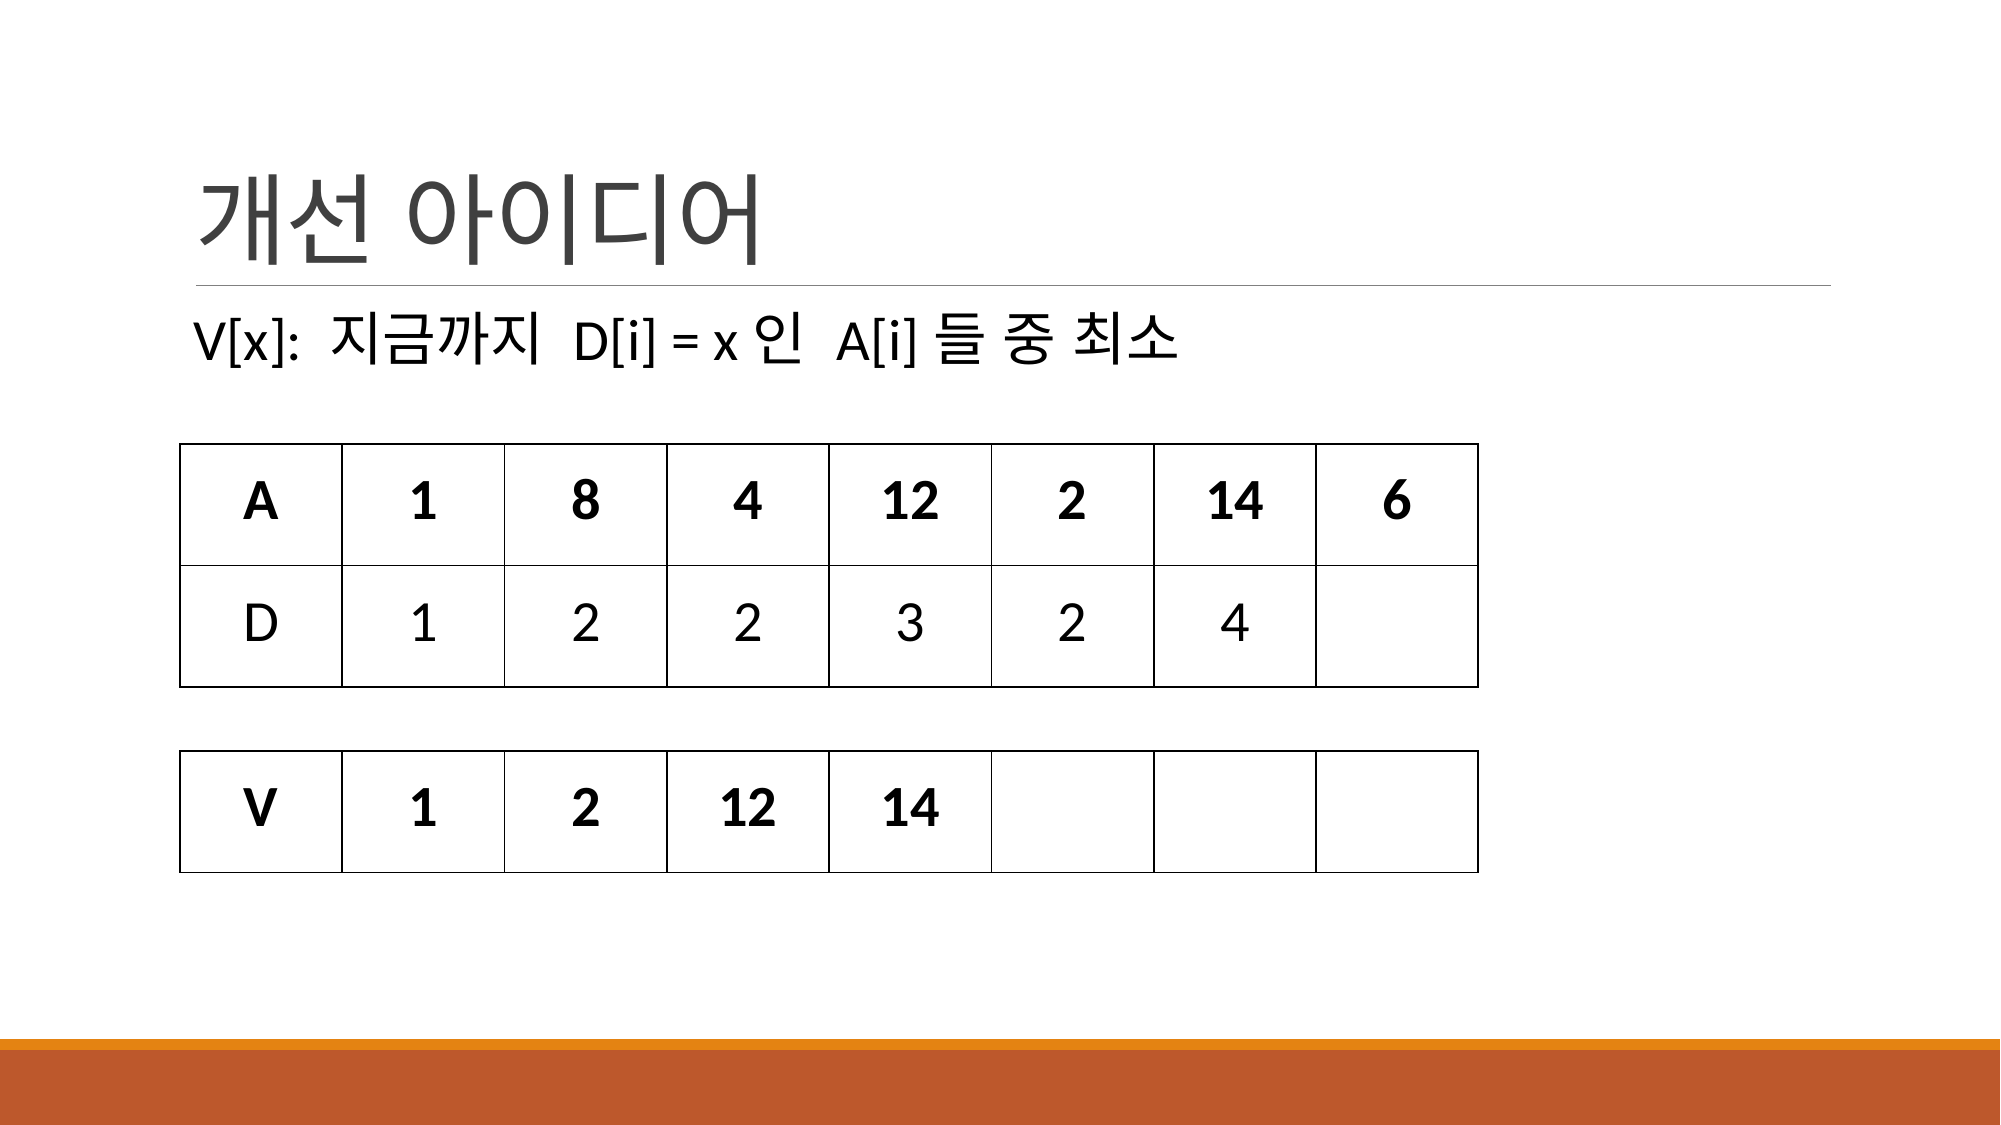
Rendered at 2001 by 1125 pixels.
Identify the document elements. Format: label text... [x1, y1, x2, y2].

table_cell 3 [830, 566, 991, 686]
table_header 1 [343, 752, 504, 872]
table_cell 1 [343, 566, 504, 686]
table_header [1155, 752, 1315, 872]
table_header [992, 752, 1153, 872]
table_header [1317, 752, 1477, 872]
list V[x]: 지금까지 D[i] = x인 A[i]들 중 최소 [180, 302, 1830, 963]
table_header 14 [830, 752, 991, 872]
table_header 4 [668, 445, 828, 565]
table_cell 2 [668, 566, 828, 686]
table_cell 4 [1155, 566, 1315, 686]
table_header 6 [1317, 445, 1477, 565]
table_cell D [181, 566, 341, 686]
table_header 2 [505, 752, 666, 872]
table_header 12 [830, 445, 991, 565]
table_header 14 [1155, 445, 1315, 565]
table_header A [181, 445, 341, 565]
table_header 8 [505, 445, 666, 565]
table_header 1 [343, 445, 504, 565]
table_cell [1317, 566, 1477, 686]
table_header 12 [668, 752, 828, 872]
table_cell 2 [505, 566, 666, 686]
table_cell 2 [992, 566, 1153, 686]
title 개선 아이디어 [180, 47, 1830, 285]
table_header V [181, 752, 341, 872]
table_header 2 [992, 445, 1153, 565]
